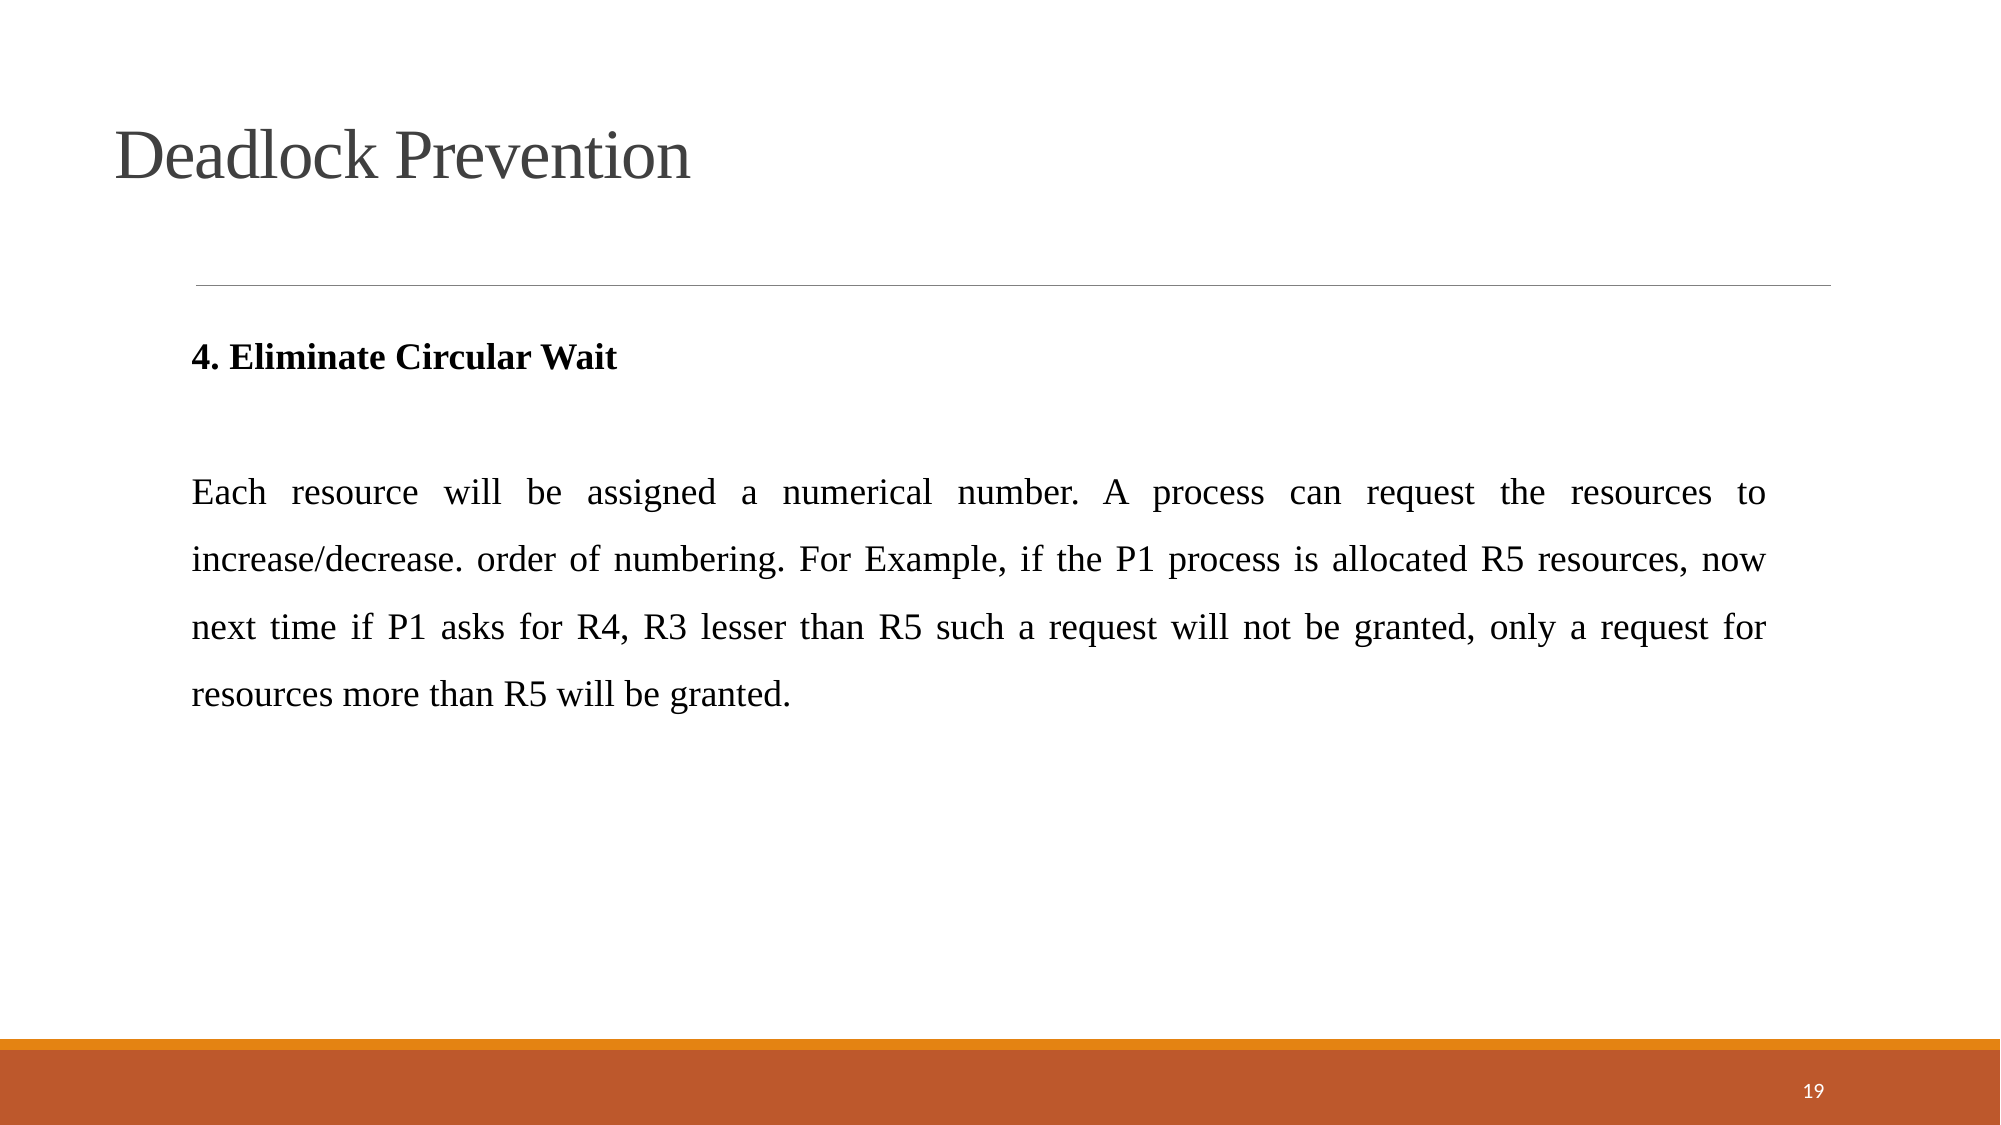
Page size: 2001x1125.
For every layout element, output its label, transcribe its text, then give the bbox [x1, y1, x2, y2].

text_box 4. Eliminate Circular Wait Each resource will be assigned a numerical number. A process can request the resources to increase/decrease. order of numbering. For Example, if the P1 process is allocated R5 resources, now next time if P1 asks for R4, R3 lesser than R5 such a request will not be granted, only a request for resources more than R5 will be granted. [176, 301, 1784, 722]
slide_number 19 [1624, 1059, 1840, 1120]
text_box Deadlock Prevention [99, 59, 1946, 201]
